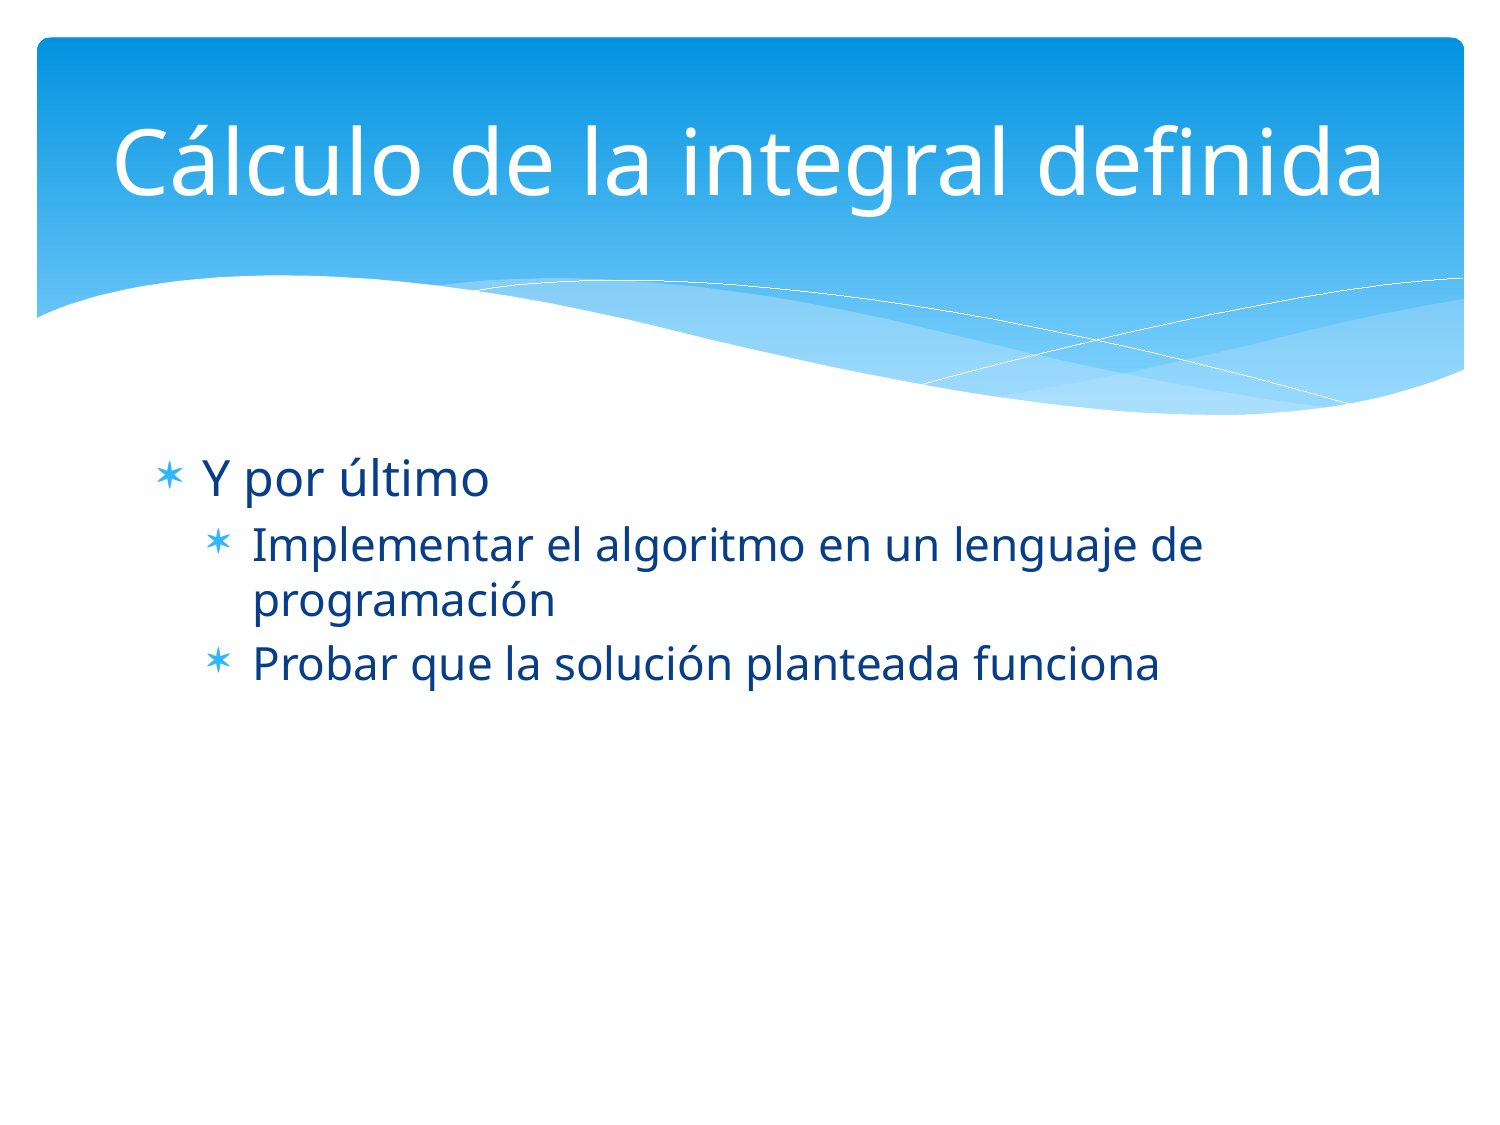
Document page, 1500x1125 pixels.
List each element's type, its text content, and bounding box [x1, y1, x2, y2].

text_box Cálculo de la integral definida [75, 55, 1425, 261]
text_box Y por último Implementar el algoritmo en un lenguaje de programación Probar que la solución planteada funciona [142, 438, 1359, 1005]
